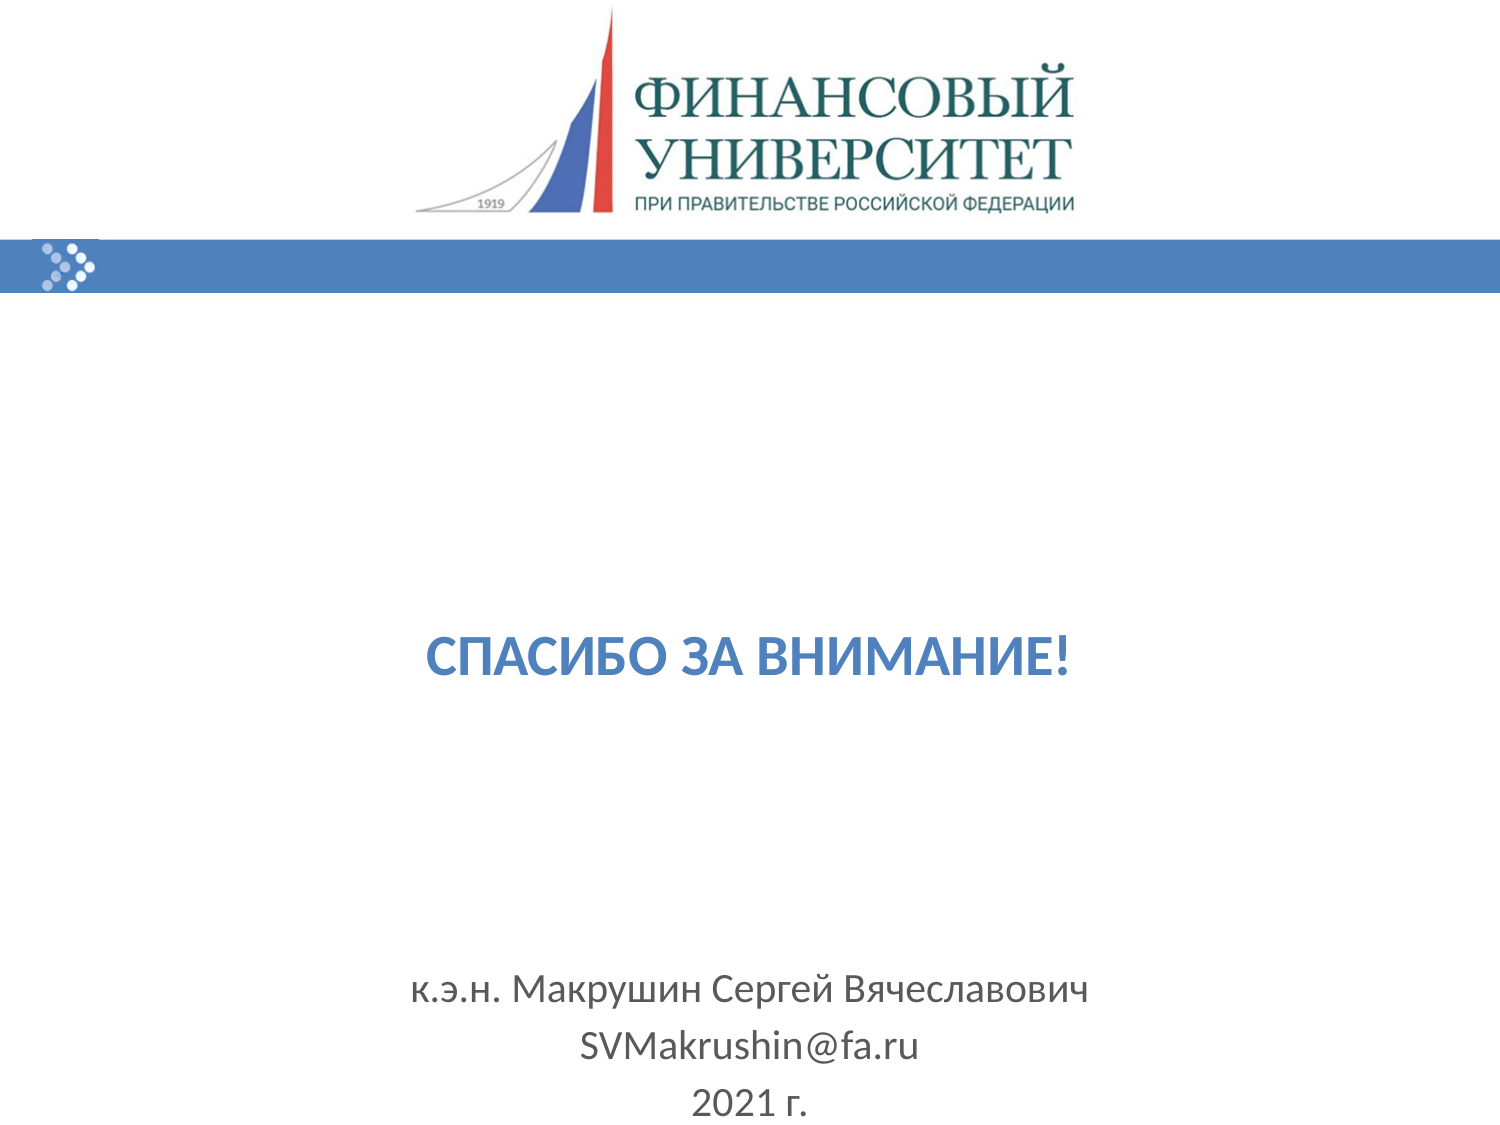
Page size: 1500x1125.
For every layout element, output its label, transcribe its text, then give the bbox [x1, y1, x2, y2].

title Спасибо за внимание! [0, 498, 1500, 814]
picture [32, 239, 99, 293]
list к.э.н. Макрушин Сергей Вячеславович SVMakrushin@fa.ru 2021 г. [332, 946, 1168, 1073]
picture [401, 3, 1104, 239]
